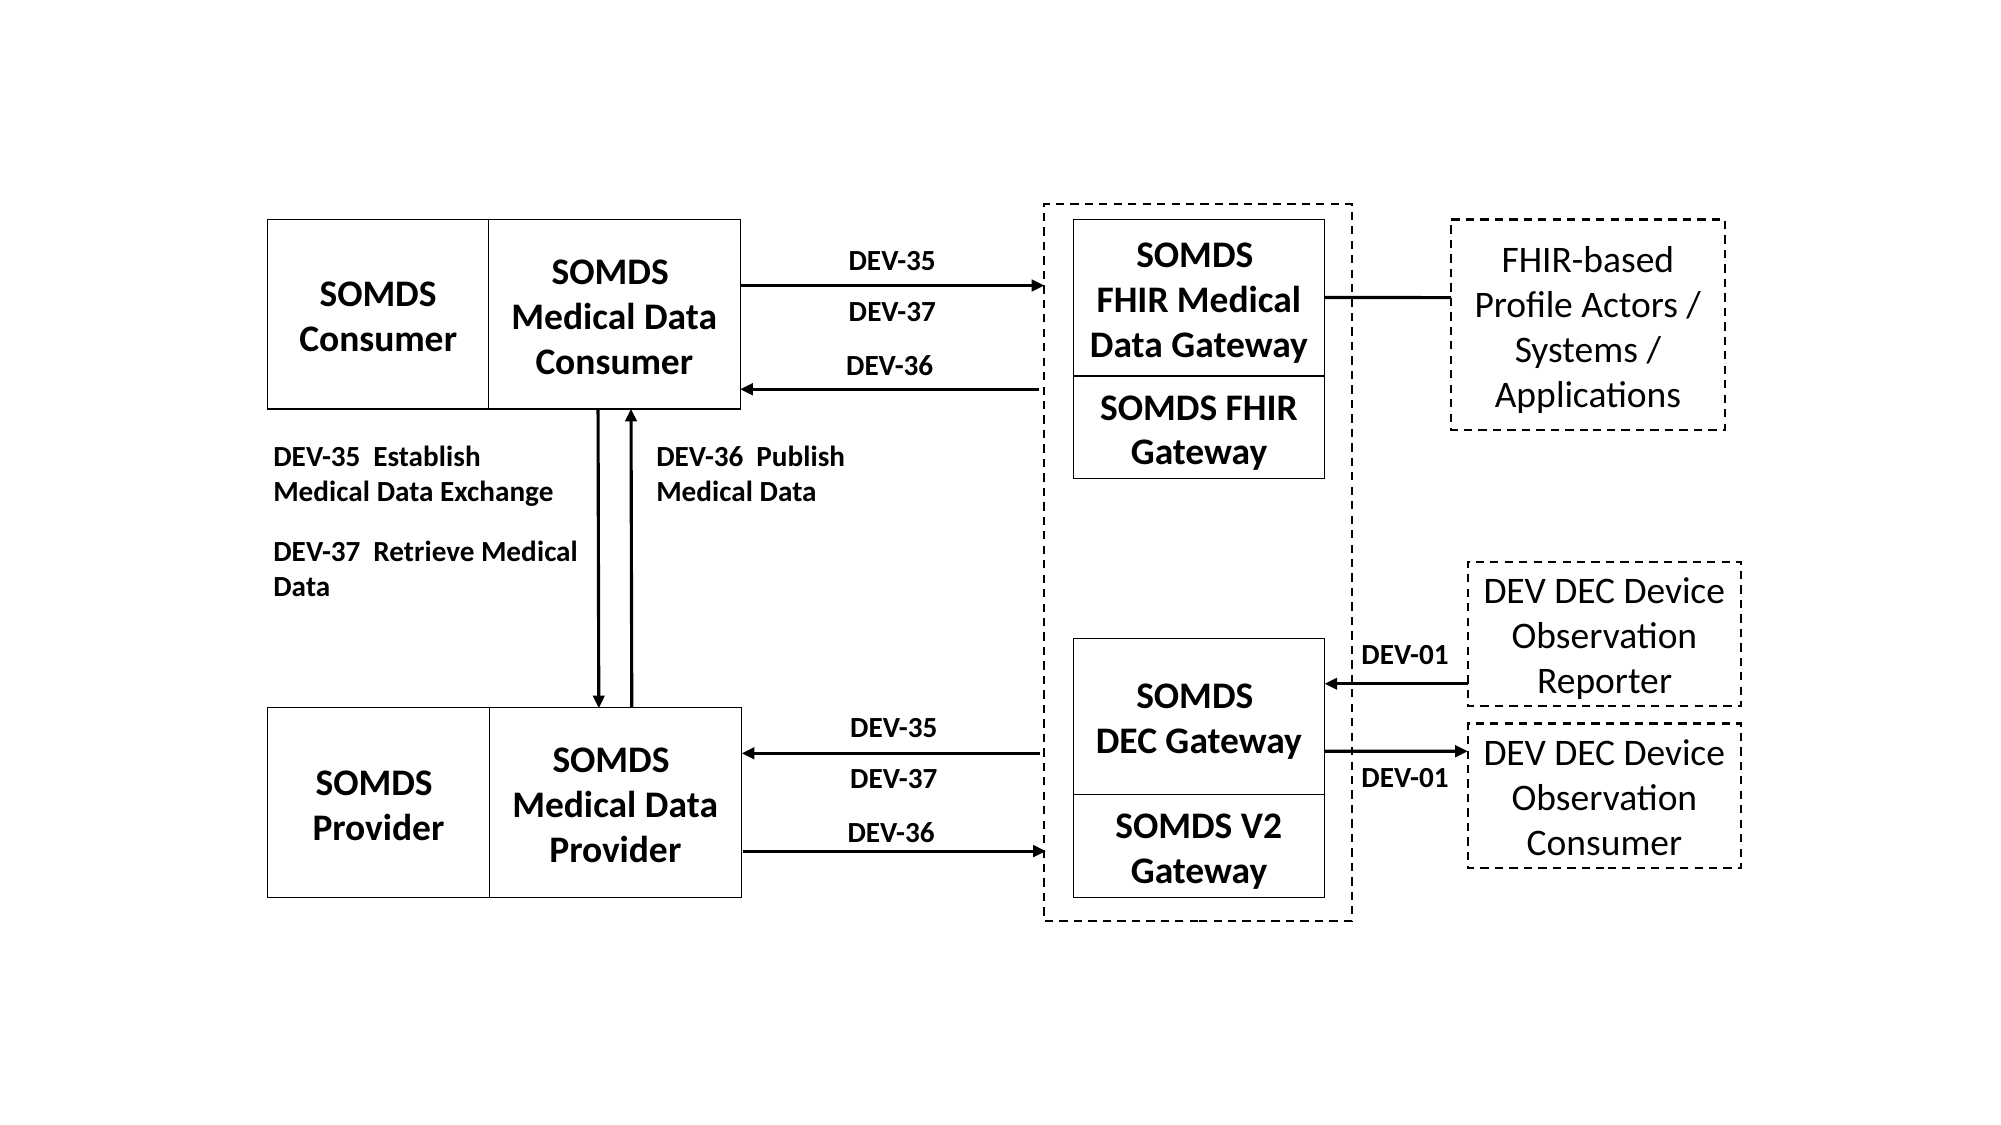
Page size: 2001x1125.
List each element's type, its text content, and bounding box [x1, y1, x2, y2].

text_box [1467, 561, 1742, 868]
text_box DEV-36 Publish Medical Data [641, 429, 891, 515]
text_box DEV-36 [742, 805, 1041, 850]
text_box DEV-37 [742, 752, 1046, 802]
text_box DEV-36 [742, 852, 1033, 856]
text_box DEV-37 Retrieve Medical Data [258, 525, 598, 610]
text_box DEV-01 [1352, 752, 1467, 801]
text_box DEV-37 [741, 287, 1044, 335]
text_box DEV-35 [741, 233, 1044, 284]
text_box FHIR-based Profile Actors / Systems / Applications [1450, 218, 1726, 431]
text_box [1043, 203, 1353, 922]
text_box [267, 219, 741, 410]
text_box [1073, 638, 1325, 898]
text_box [1073, 219, 1325, 479]
text_box DEV-01 [1352, 628, 1467, 678]
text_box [267, 707, 742, 898]
text_box DEV-36 [741, 338, 1039, 388]
text_box DEV-35 [741, 701, 1046, 751]
text_box DEV-35 Establish Medical Data Exchange [258, 430, 596, 516]
